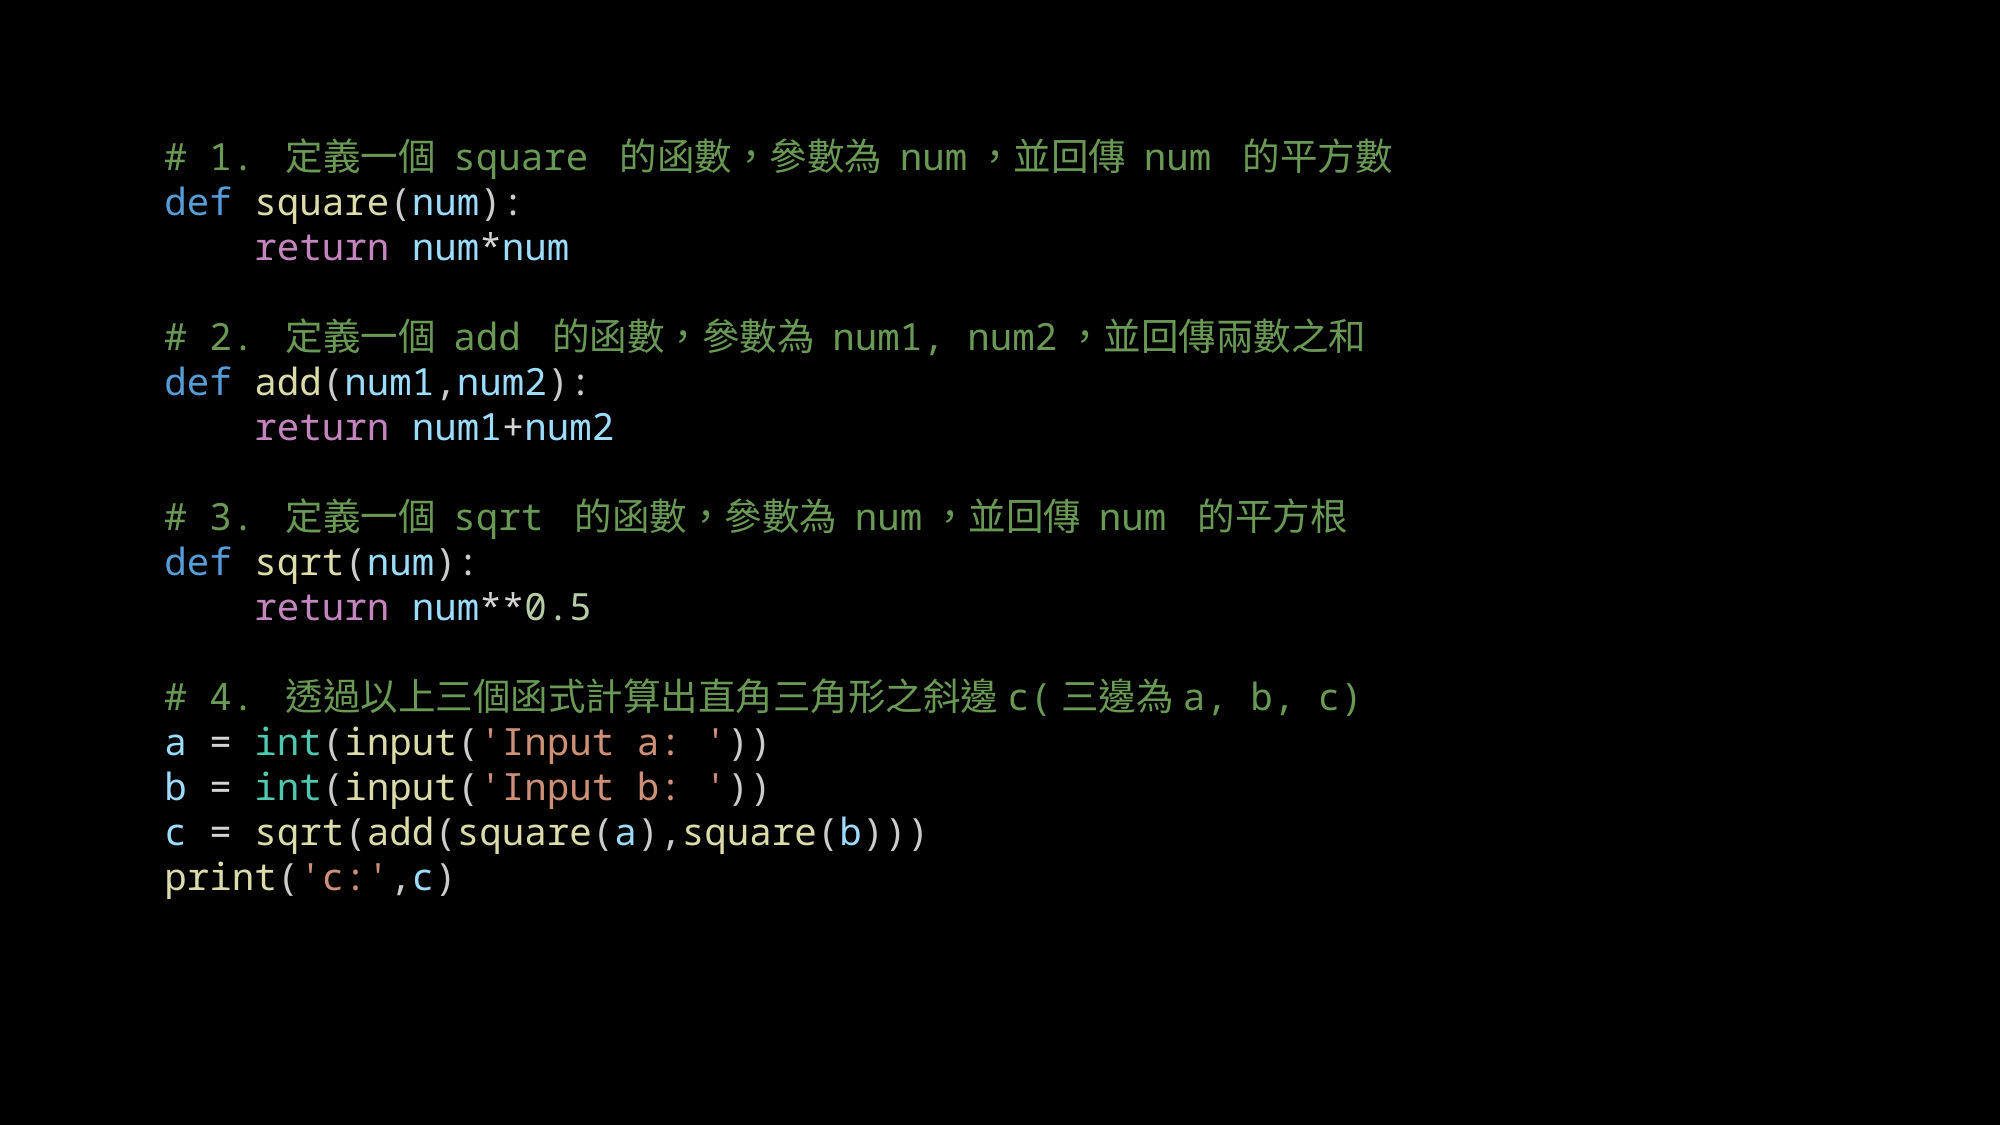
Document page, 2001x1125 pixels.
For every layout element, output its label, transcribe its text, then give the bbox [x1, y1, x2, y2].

text_box # 1. 定義一個 square 的函數，參數為 num，並回傳 num 的平方數 def square(num): return num*num # 2. 定義一個 add 的函數，參數為 num1, num2，並回傳兩數之和 def add(num1,num2): return num1+num2 # 3. 定義一個 sqrt 的函數，參數為 num，並回傳 num 的平方根 def sqrt(num): return num**0.5 # 4. 透過以上三個函式計算出直角三角形之斜邊c(三邊為a, b, c) a = int(input('Input a: ')) b = int(input('Input b: ')) c = sqrt(add(square(a),square(b))) print('c:',c) [149, 125, 1601, 906]
